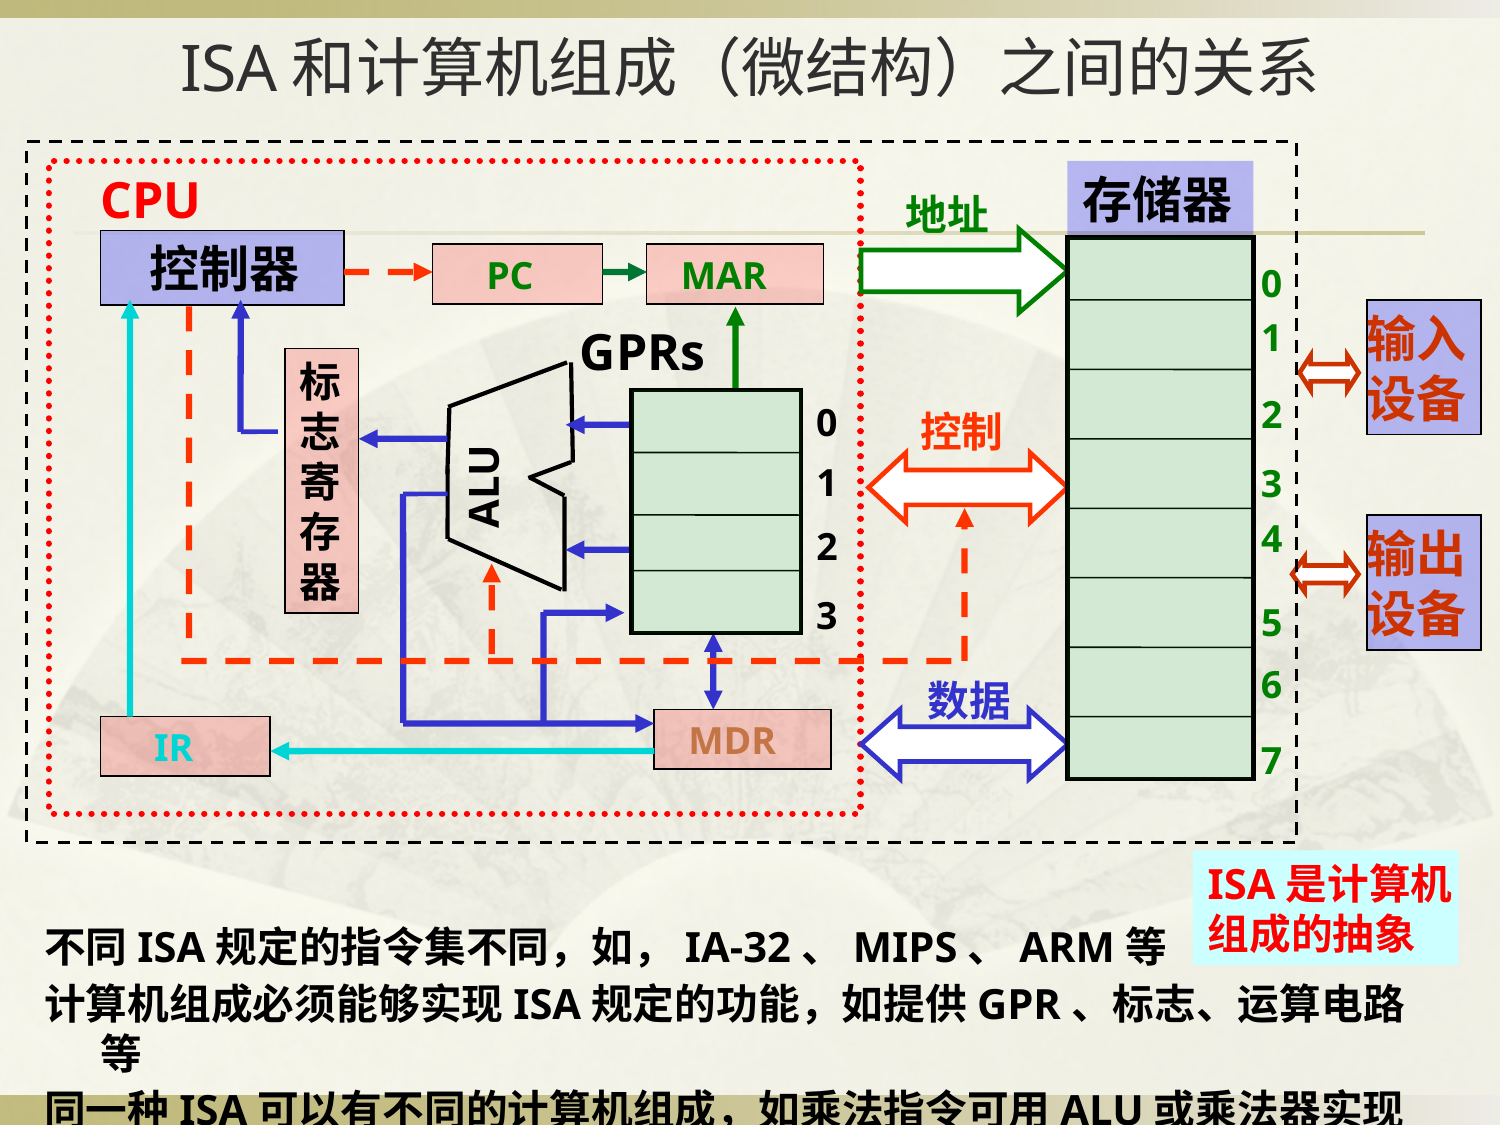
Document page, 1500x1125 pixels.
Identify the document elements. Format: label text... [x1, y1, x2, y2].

text_box [19, 126, 1478, 192]
text_box ISA是计算机组成的抽象 [1192, 853, 1459, 966]
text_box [26, 141, 1482, 844]
title ISA和计算机组成（微结构）之间的关系 [75, 20, 1425, 113]
text_box 不同ISA规定的指令集不同，如，IA-32、MIPS、ARM等 计算机组成必须能够实现ISA规定的功能，如提供GPR、标志、运算电路等 同一种ISA可以有不同的计算机组成，如乘法指令可用ALU或乘法器实现 [29, 913, 1444, 1125]
